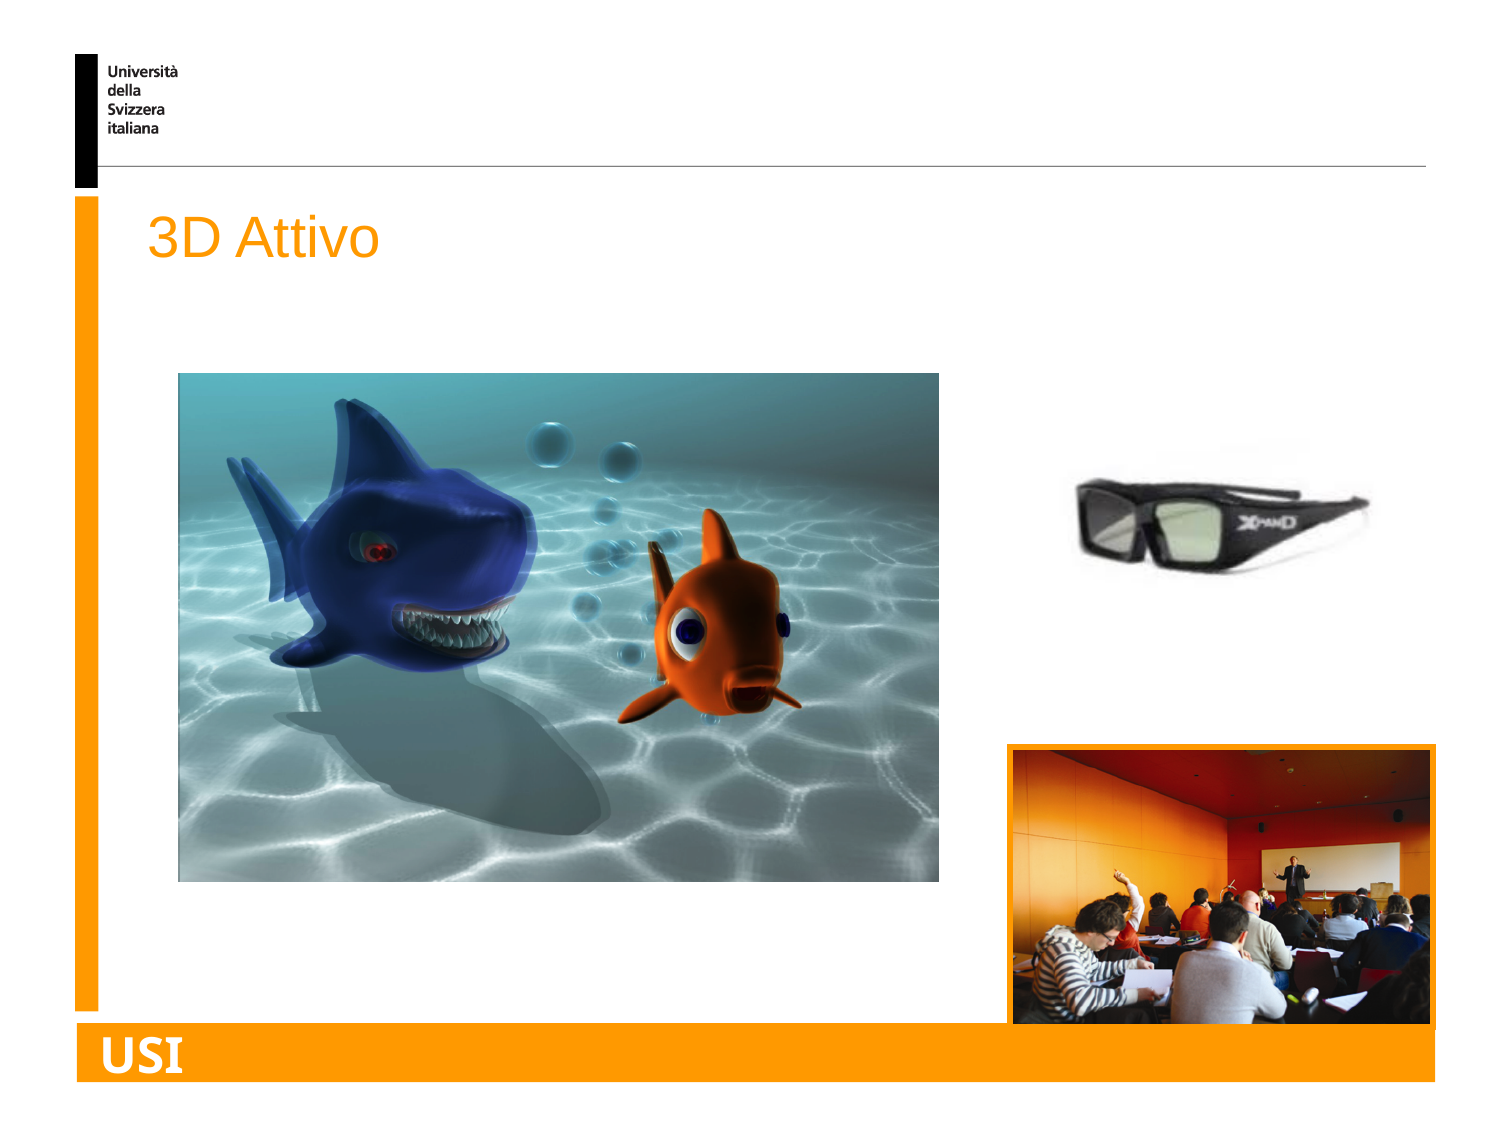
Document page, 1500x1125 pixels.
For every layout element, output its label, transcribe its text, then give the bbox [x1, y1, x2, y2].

footer USI [40, 1015, 243, 1095]
picture [1043, 337, 1400, 695]
picture [178, 373, 940, 882]
picture [1013, 749, 1430, 1025]
title 3D Attivo [147, 198, 1430, 313]
picture [75, 54, 1426, 188]
